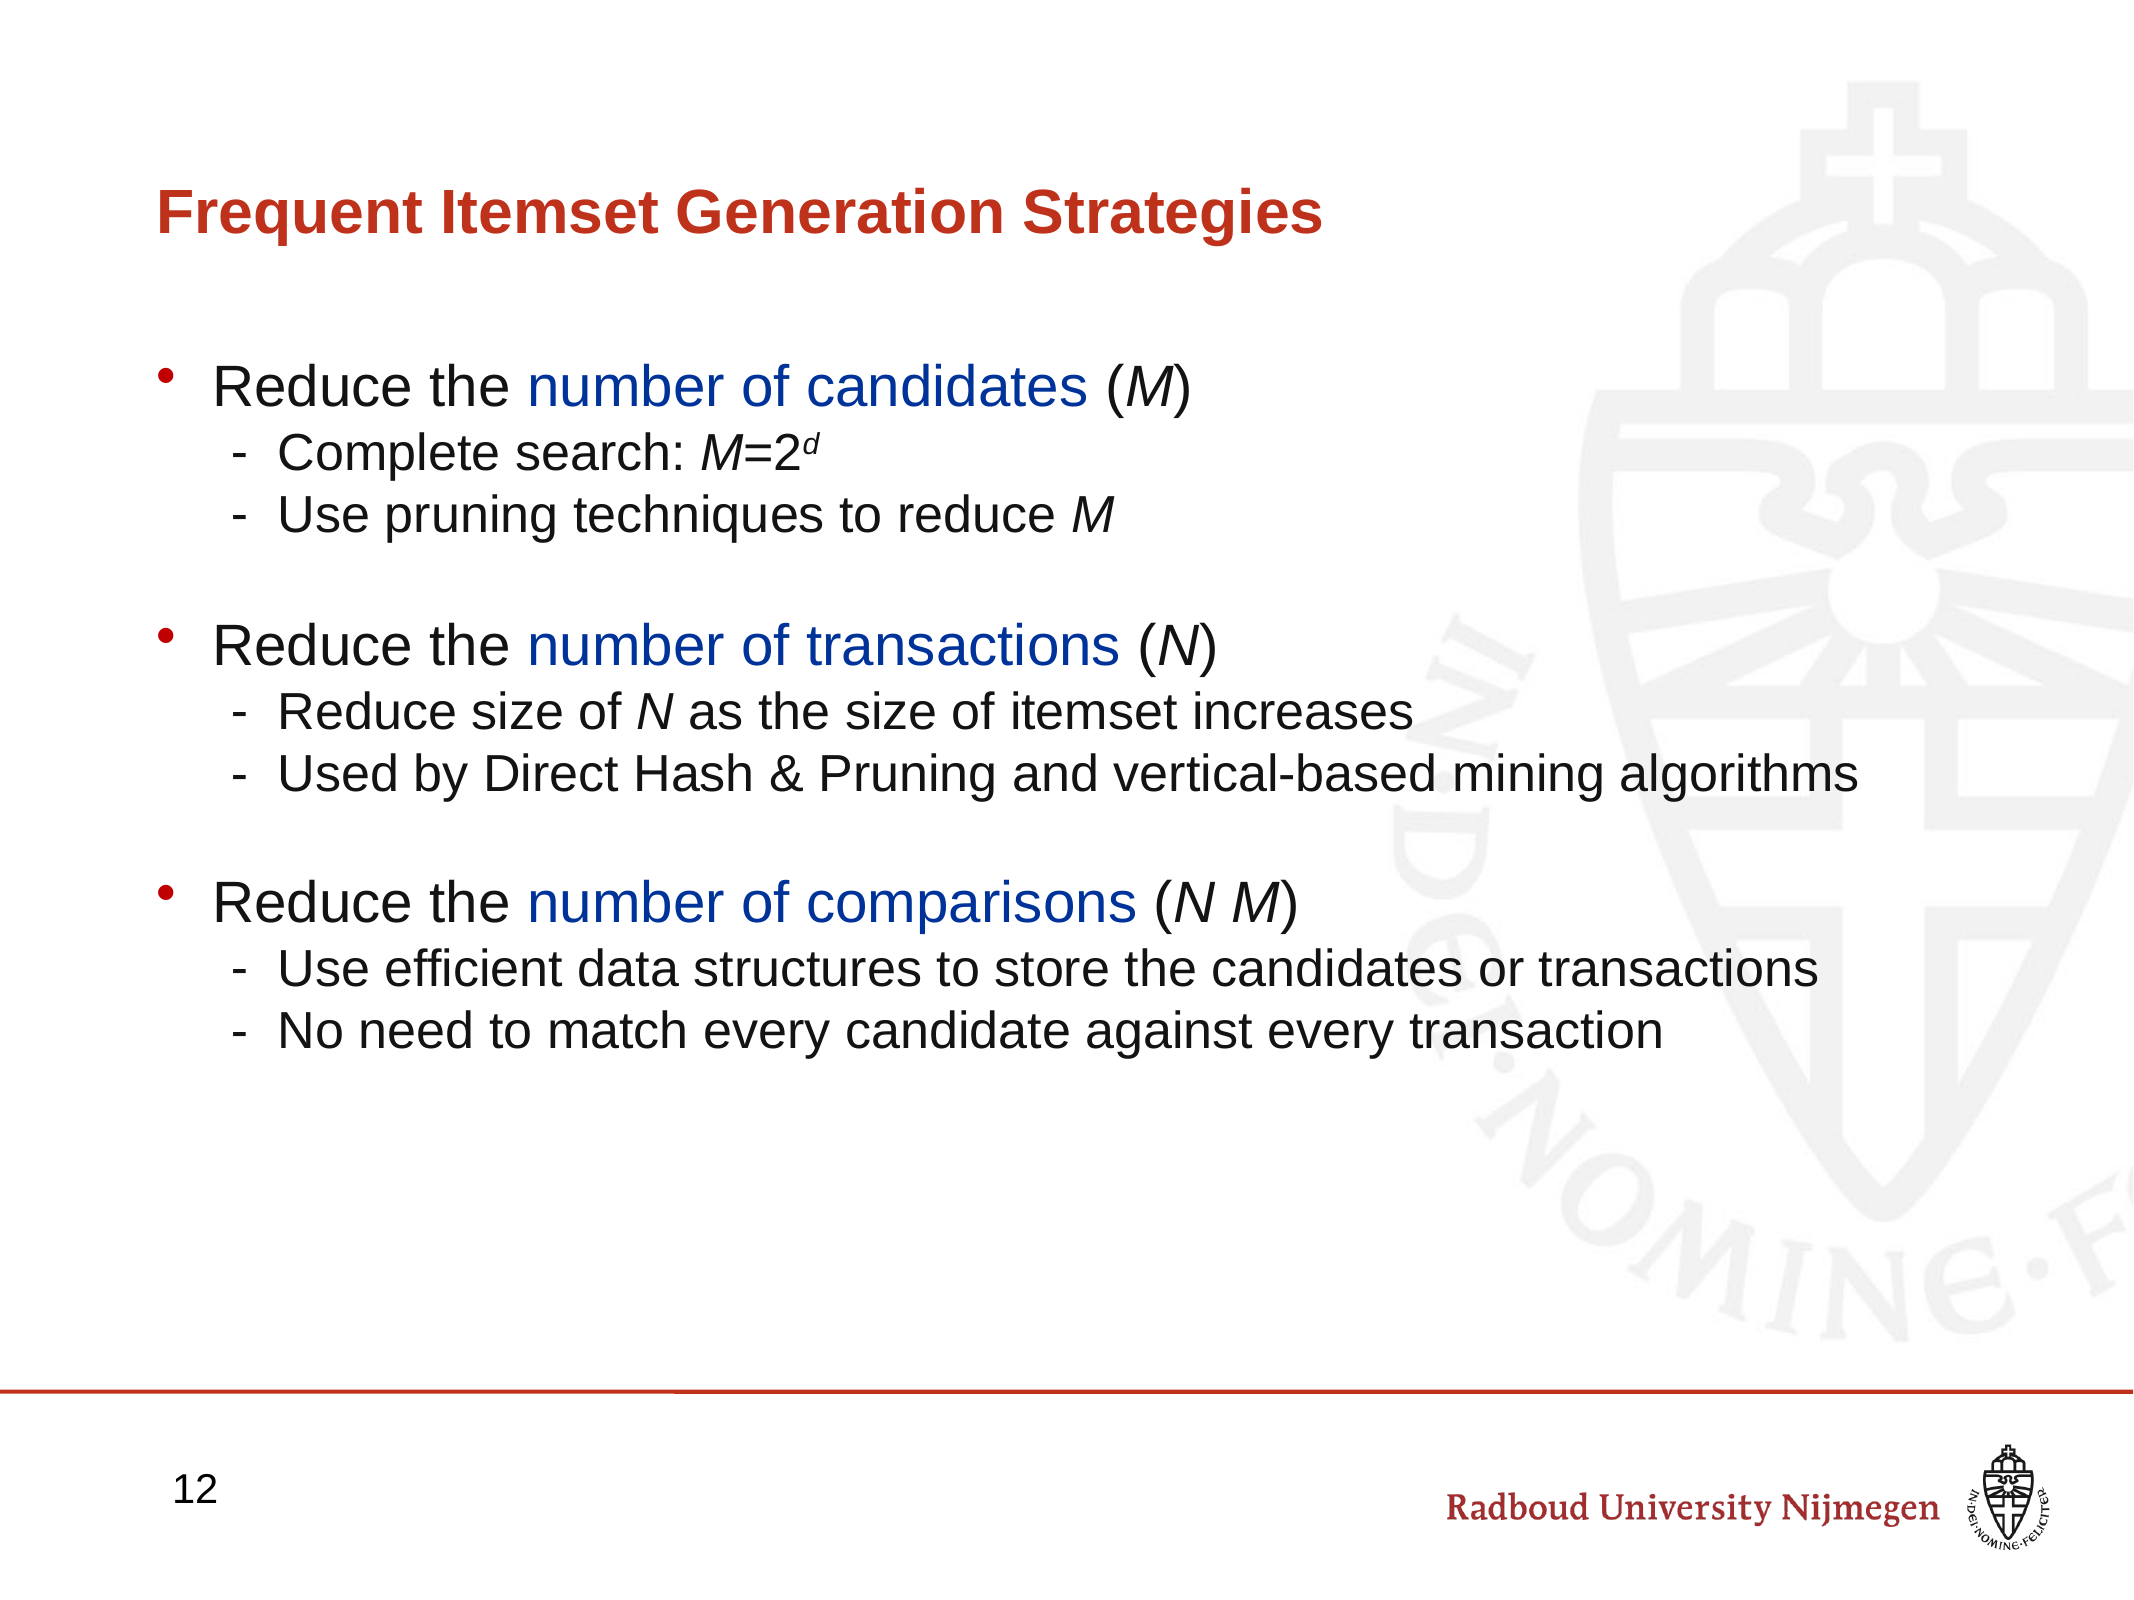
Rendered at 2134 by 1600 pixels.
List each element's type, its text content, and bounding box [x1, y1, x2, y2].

title Frequent Itemset Generation Strategies [147, 162, 1961, 336]
picture [0, 0, 2134, 1389]
list Reduce the number of candidates (M) Complete search: M=2d Use pruning techniques to reduce M Reduce the number of transactions (N) Reduce size of N as the size of itemset increases Used by Direct Hash & Pruning and vertical-based mining algorithms Reduce the number of comparisons (N M) Use efficient data structures to store the candidates or transactions No need to match every candidate against every transaction [147, 339, 1961, 1325]
picture [0, 1394, 2134, 1600]
slide_number 12 [157, 1444, 655, 1530]
